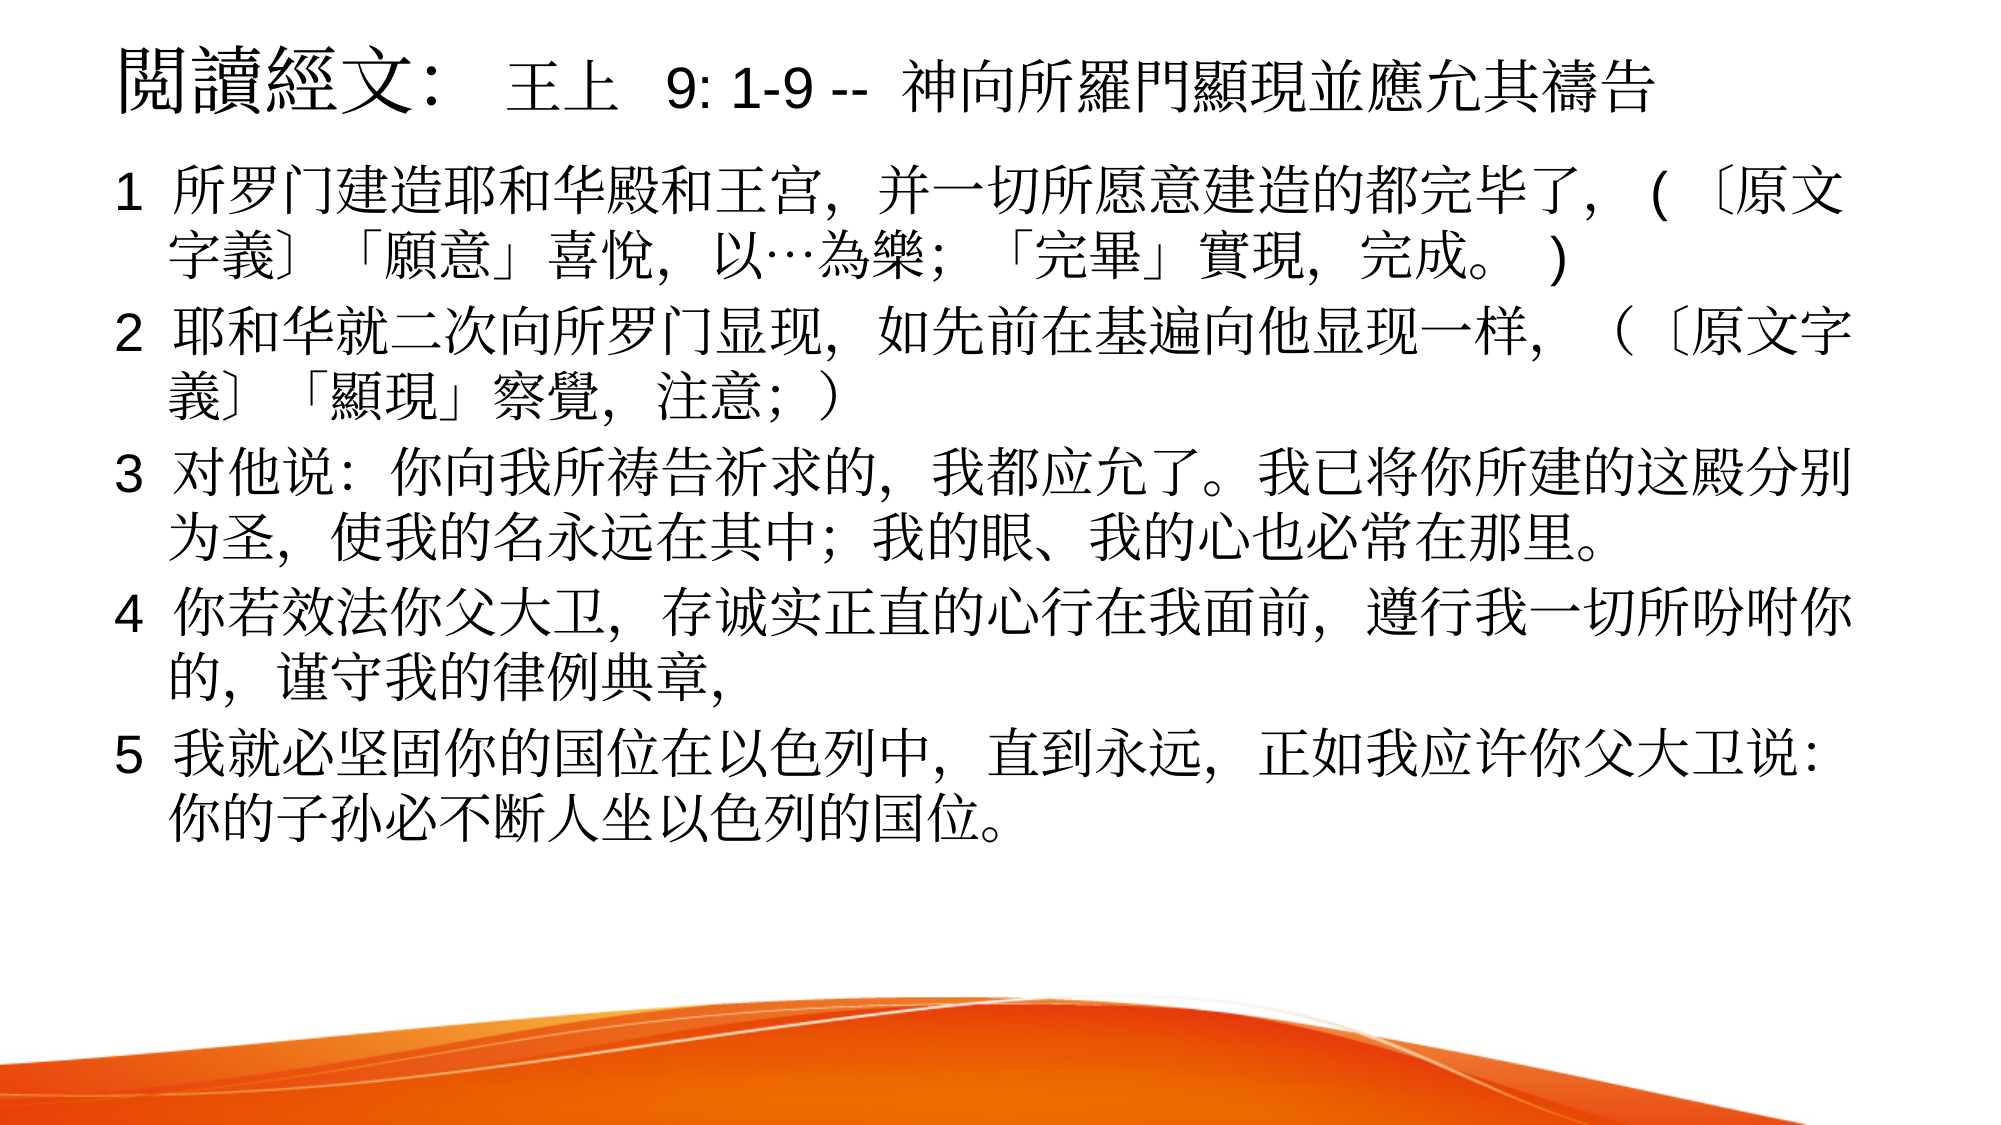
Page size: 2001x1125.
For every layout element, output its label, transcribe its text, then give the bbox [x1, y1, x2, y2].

title 閲讀經文： 王上 9: 1-9 -- 神向所羅門顯現並應允其禱告 [99, 30, 1901, 127]
list 1 所罗门建造耶和华殿和王宫，并一切所愿意建造的都完毕了，(〔原文字義〕「願意」喜悅，以…為樂；「完畢」實現，完成。 ) 2 耶和华就二次向所罗门显现，如先前在基遍向他显现一样，（〔原文字義〕「顯現」察覺，注意；） 3 对他说：你向我所祷告祈求的，我都应允了。我已将你所建的这殿分别为圣，使我的名永远在其中；我的眼、我的心也必常在那里。 4 你若效法你父大卫，存诚实正直的心行在我面前，遵行我一切所吩咐你的，谨守我的律例典章， 5 我就必坚固你的国位在以色列中，直到永远，正如我应许你父大卫说：你的子孙必不断人坐以色列的国位。 [99, 149, 1901, 1006]
picture [0, 0, 2000, 1125]
